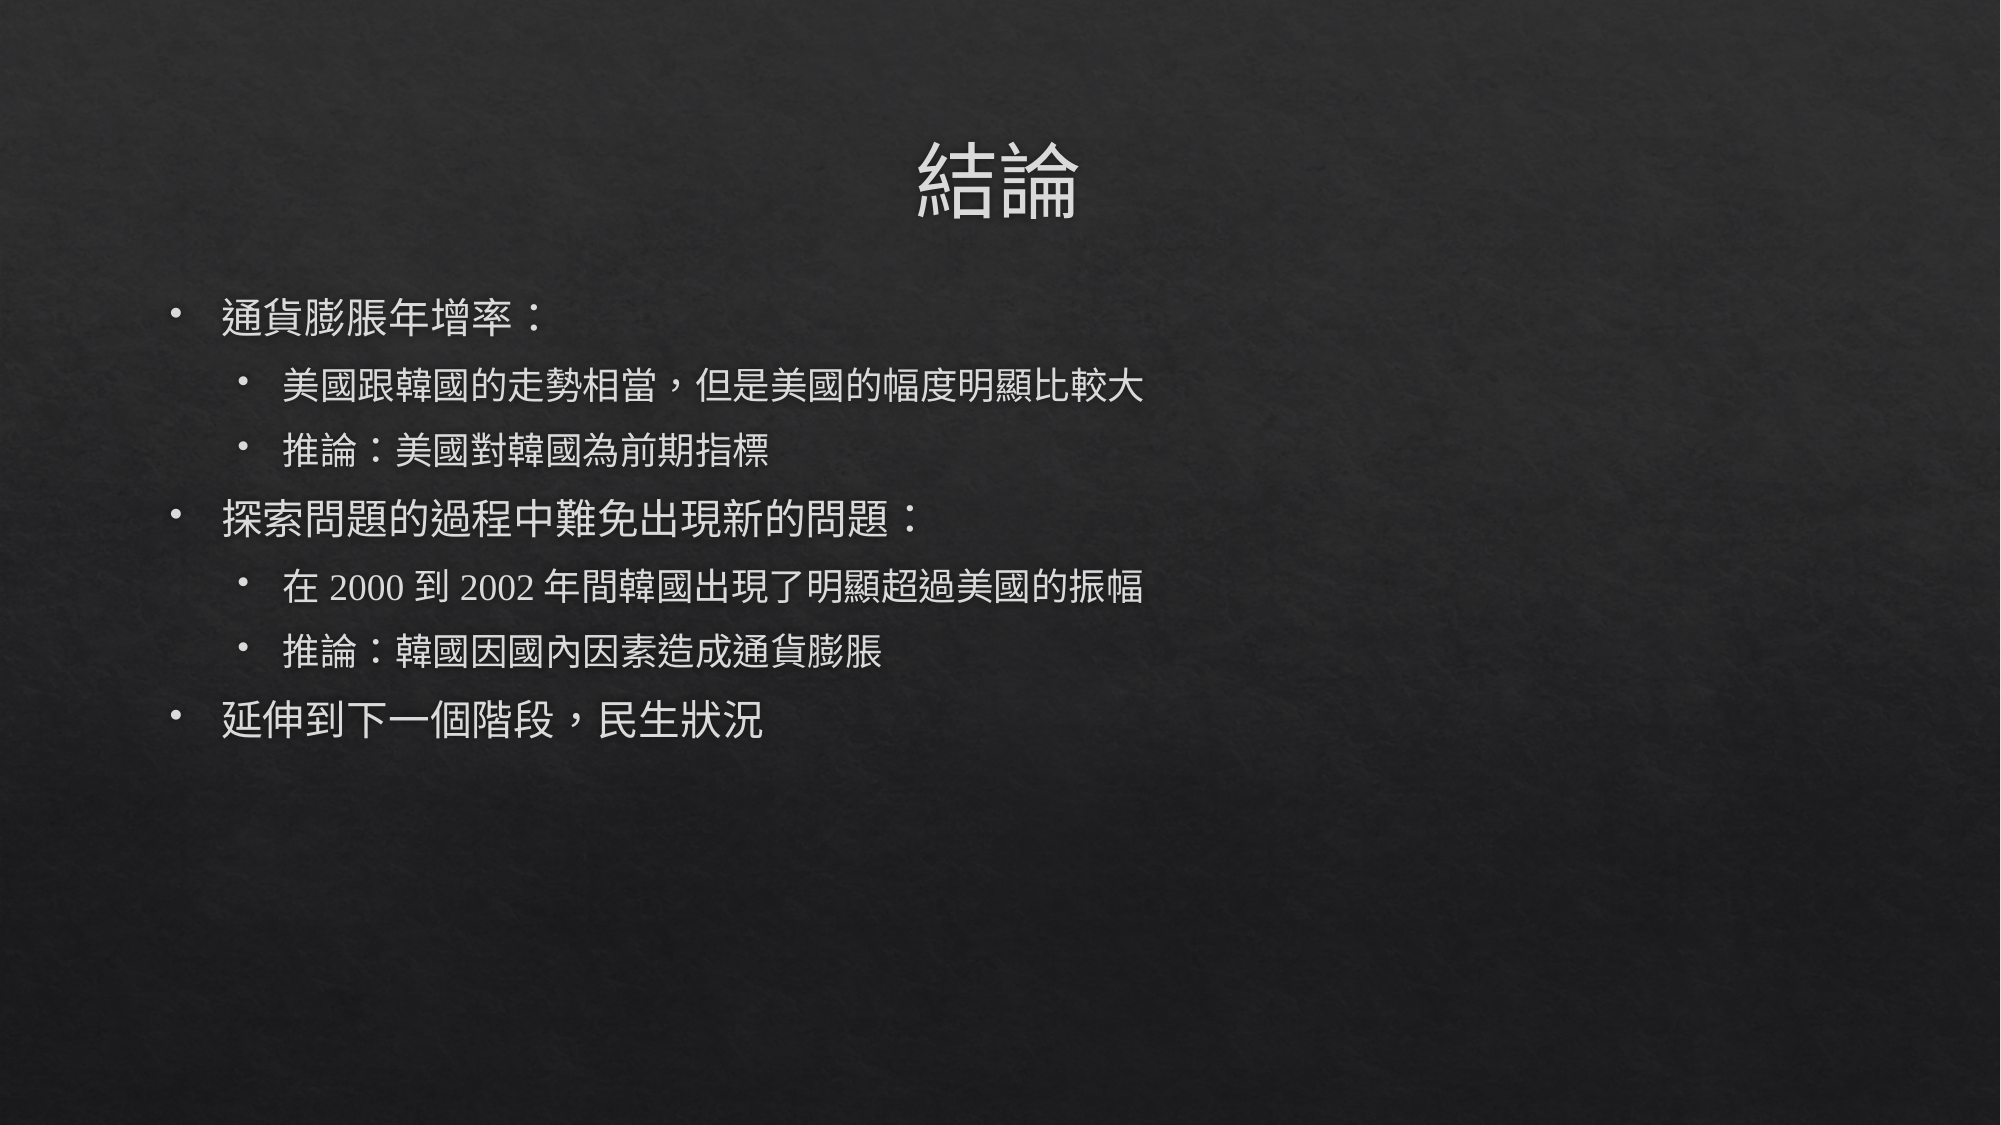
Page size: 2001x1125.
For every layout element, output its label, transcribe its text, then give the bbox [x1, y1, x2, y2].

title 結論 [149, 99, 1849, 260]
list 通貨膨脹年增率： 美國跟韓國的走勢相當，但是美國的幅度明顯比較大 推論：美國對韓國為前期指標 探索問題的過程中難免出現新的問題： 在2000到2002年間韓國出現了明顯超過美國的振幅 推論：韓國因國內因素造成通貨膨脹 延伸到下一個階段，民生狀況 [149, 284, 1849, 950]
